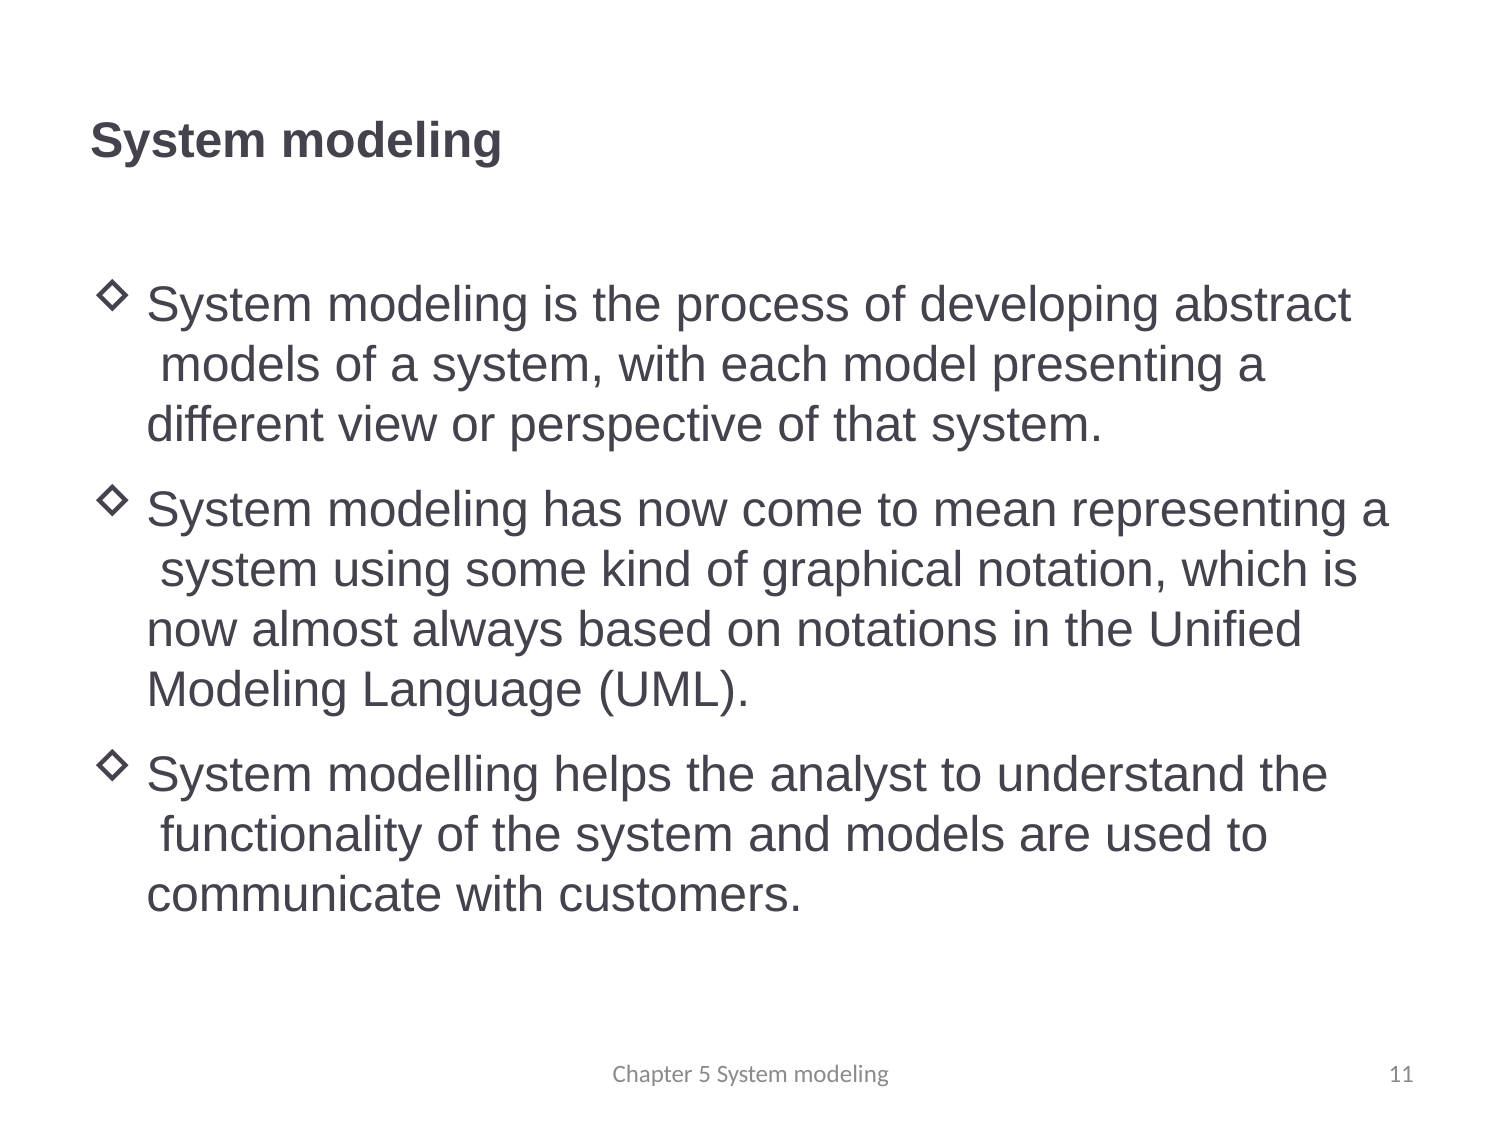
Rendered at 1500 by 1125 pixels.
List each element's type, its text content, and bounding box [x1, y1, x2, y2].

text_box System modeling System modeling is the process of developing abstract models of a system, with each model presenting a different view or perspective of that system. System modeling has now come to mean representing a system using some kind of graphical notation, which is now almost always based on notations in the Unified Modeling Language (UML). System modelling helps the analyst to understand the functionality of the system and models are used to communicate with customers. [87, 105, 1397, 922]
slide_number 11 [1380, 748, 1415, 1125]
footer Chapter 5 System modeling [608, 748, 891, 1125]
